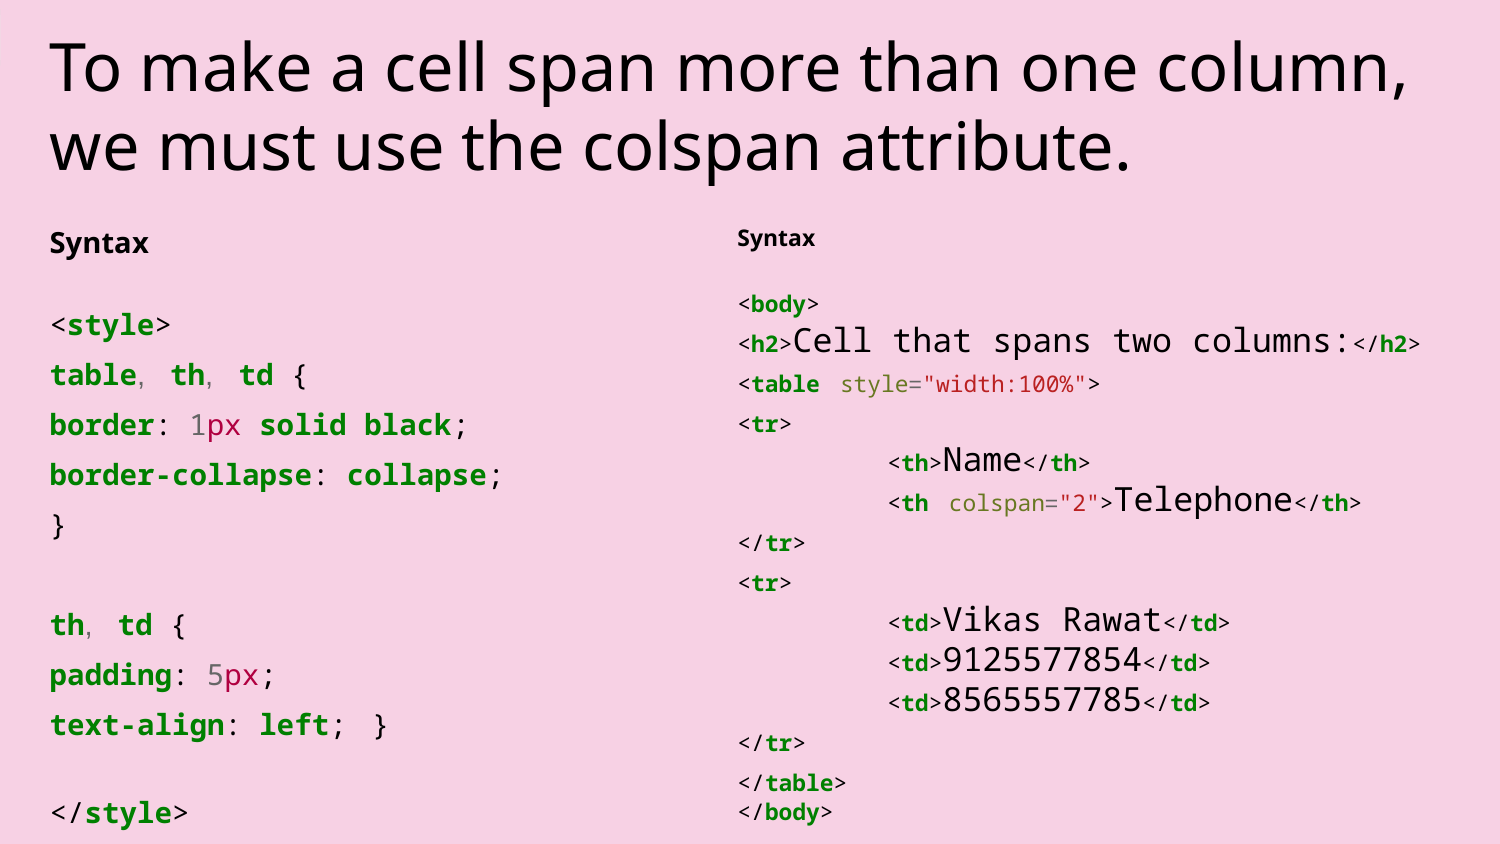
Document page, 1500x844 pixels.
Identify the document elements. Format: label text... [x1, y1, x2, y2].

subtitle To make a cell span more than one column, we must use the colspan attribute. [34, 9, 1461, 81]
subtitle Syntax <style> table, th, td { border: 1px solid black; border-collapse: collapse; } th, td { padding: 5px; text-align: left; } </style> [34, 209, 722, 844]
subtitle Syntax <body> <h2>Cell that spans two columns:</h2> <table style="width:100%"> <tr> <th>Name</th> <th colspan="2">Telephone</th> </tr> <tr> <td>Vikas Rawat</td> <td>9125577854</td> <td>8565557785</td> </tr> </table> </body> [722, 209, 1452, 844]
